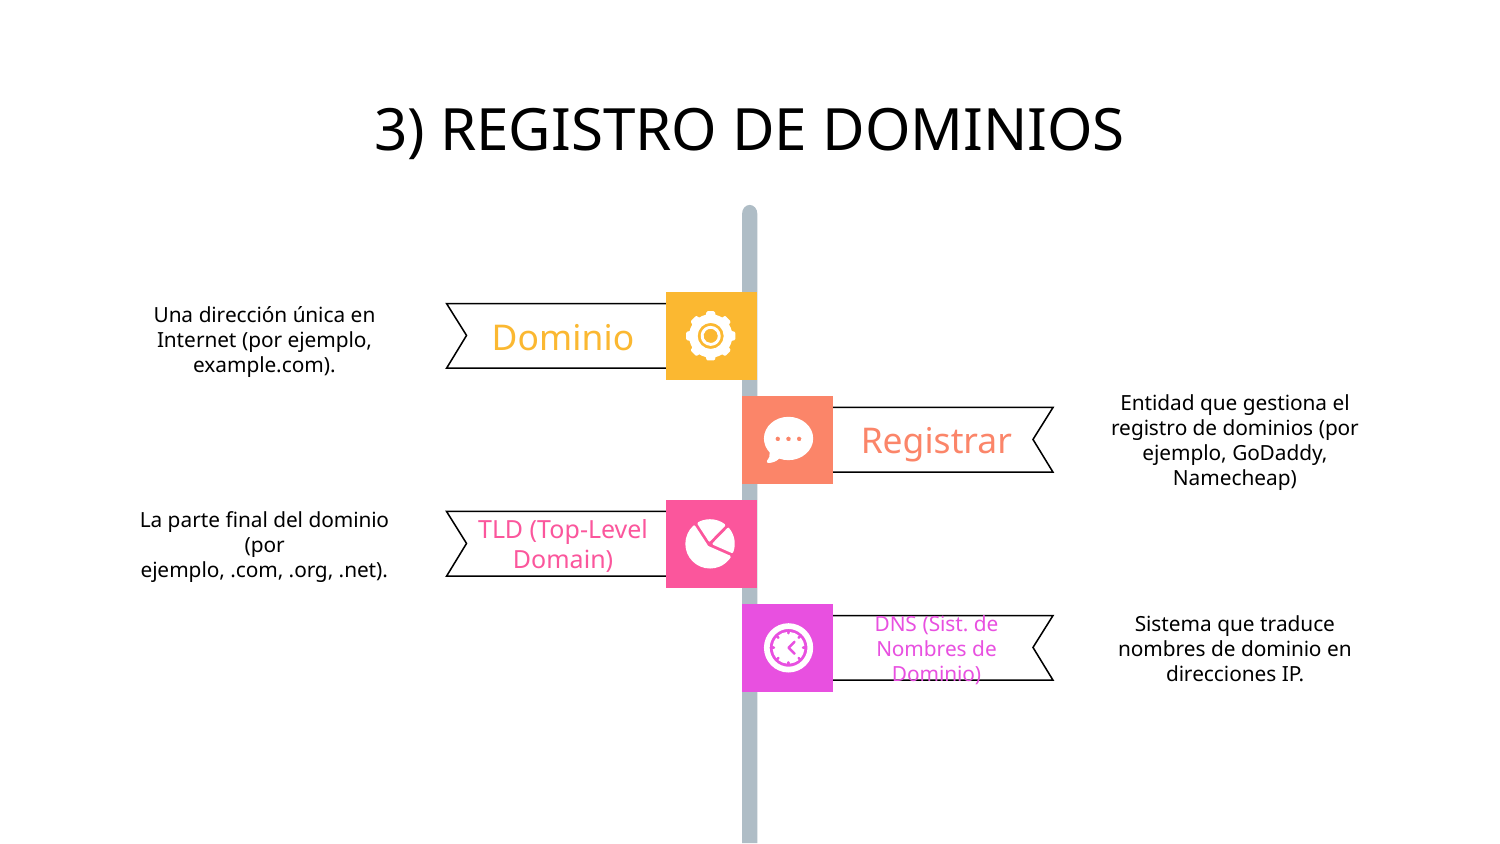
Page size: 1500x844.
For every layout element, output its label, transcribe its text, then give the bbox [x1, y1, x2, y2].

text_box [742, 204, 758, 291]
title 3) REGISTRO DE DOMINIOS [116, 88, 1383, 167]
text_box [763, 622, 814, 673]
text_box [685, 518, 737, 569]
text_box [741, 395, 1384, 484]
text_box [742, 596, 758, 602]
text_box [742, 699, 758, 844]
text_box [741, 603, 1384, 693]
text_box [685, 310, 736, 361]
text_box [116, 291, 758, 384]
text_box [742, 491, 758, 499]
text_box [116, 499, 758, 588]
